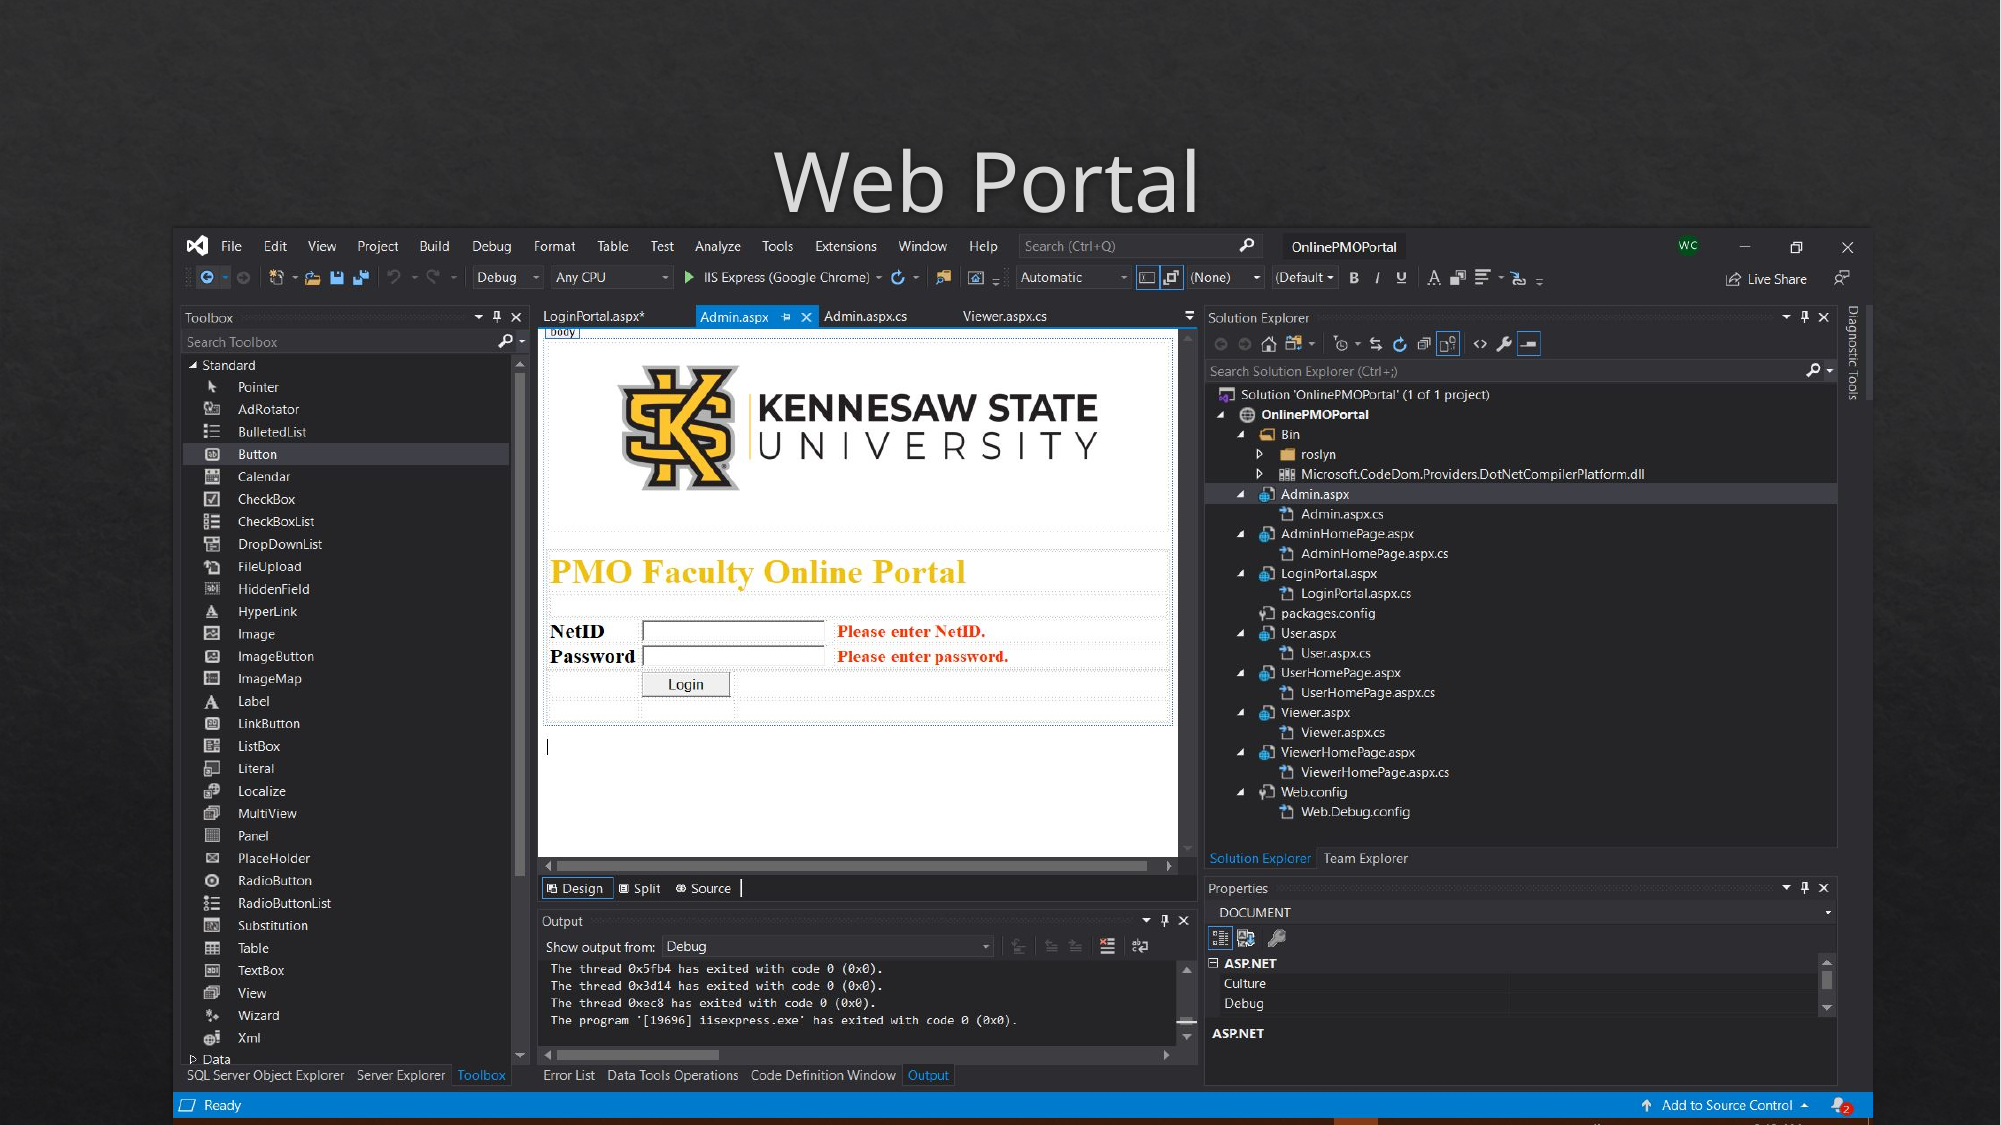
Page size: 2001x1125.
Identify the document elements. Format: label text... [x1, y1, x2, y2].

title Web Portal [149, 99, 1849, 260]
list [173, 227, 1873, 1125]
